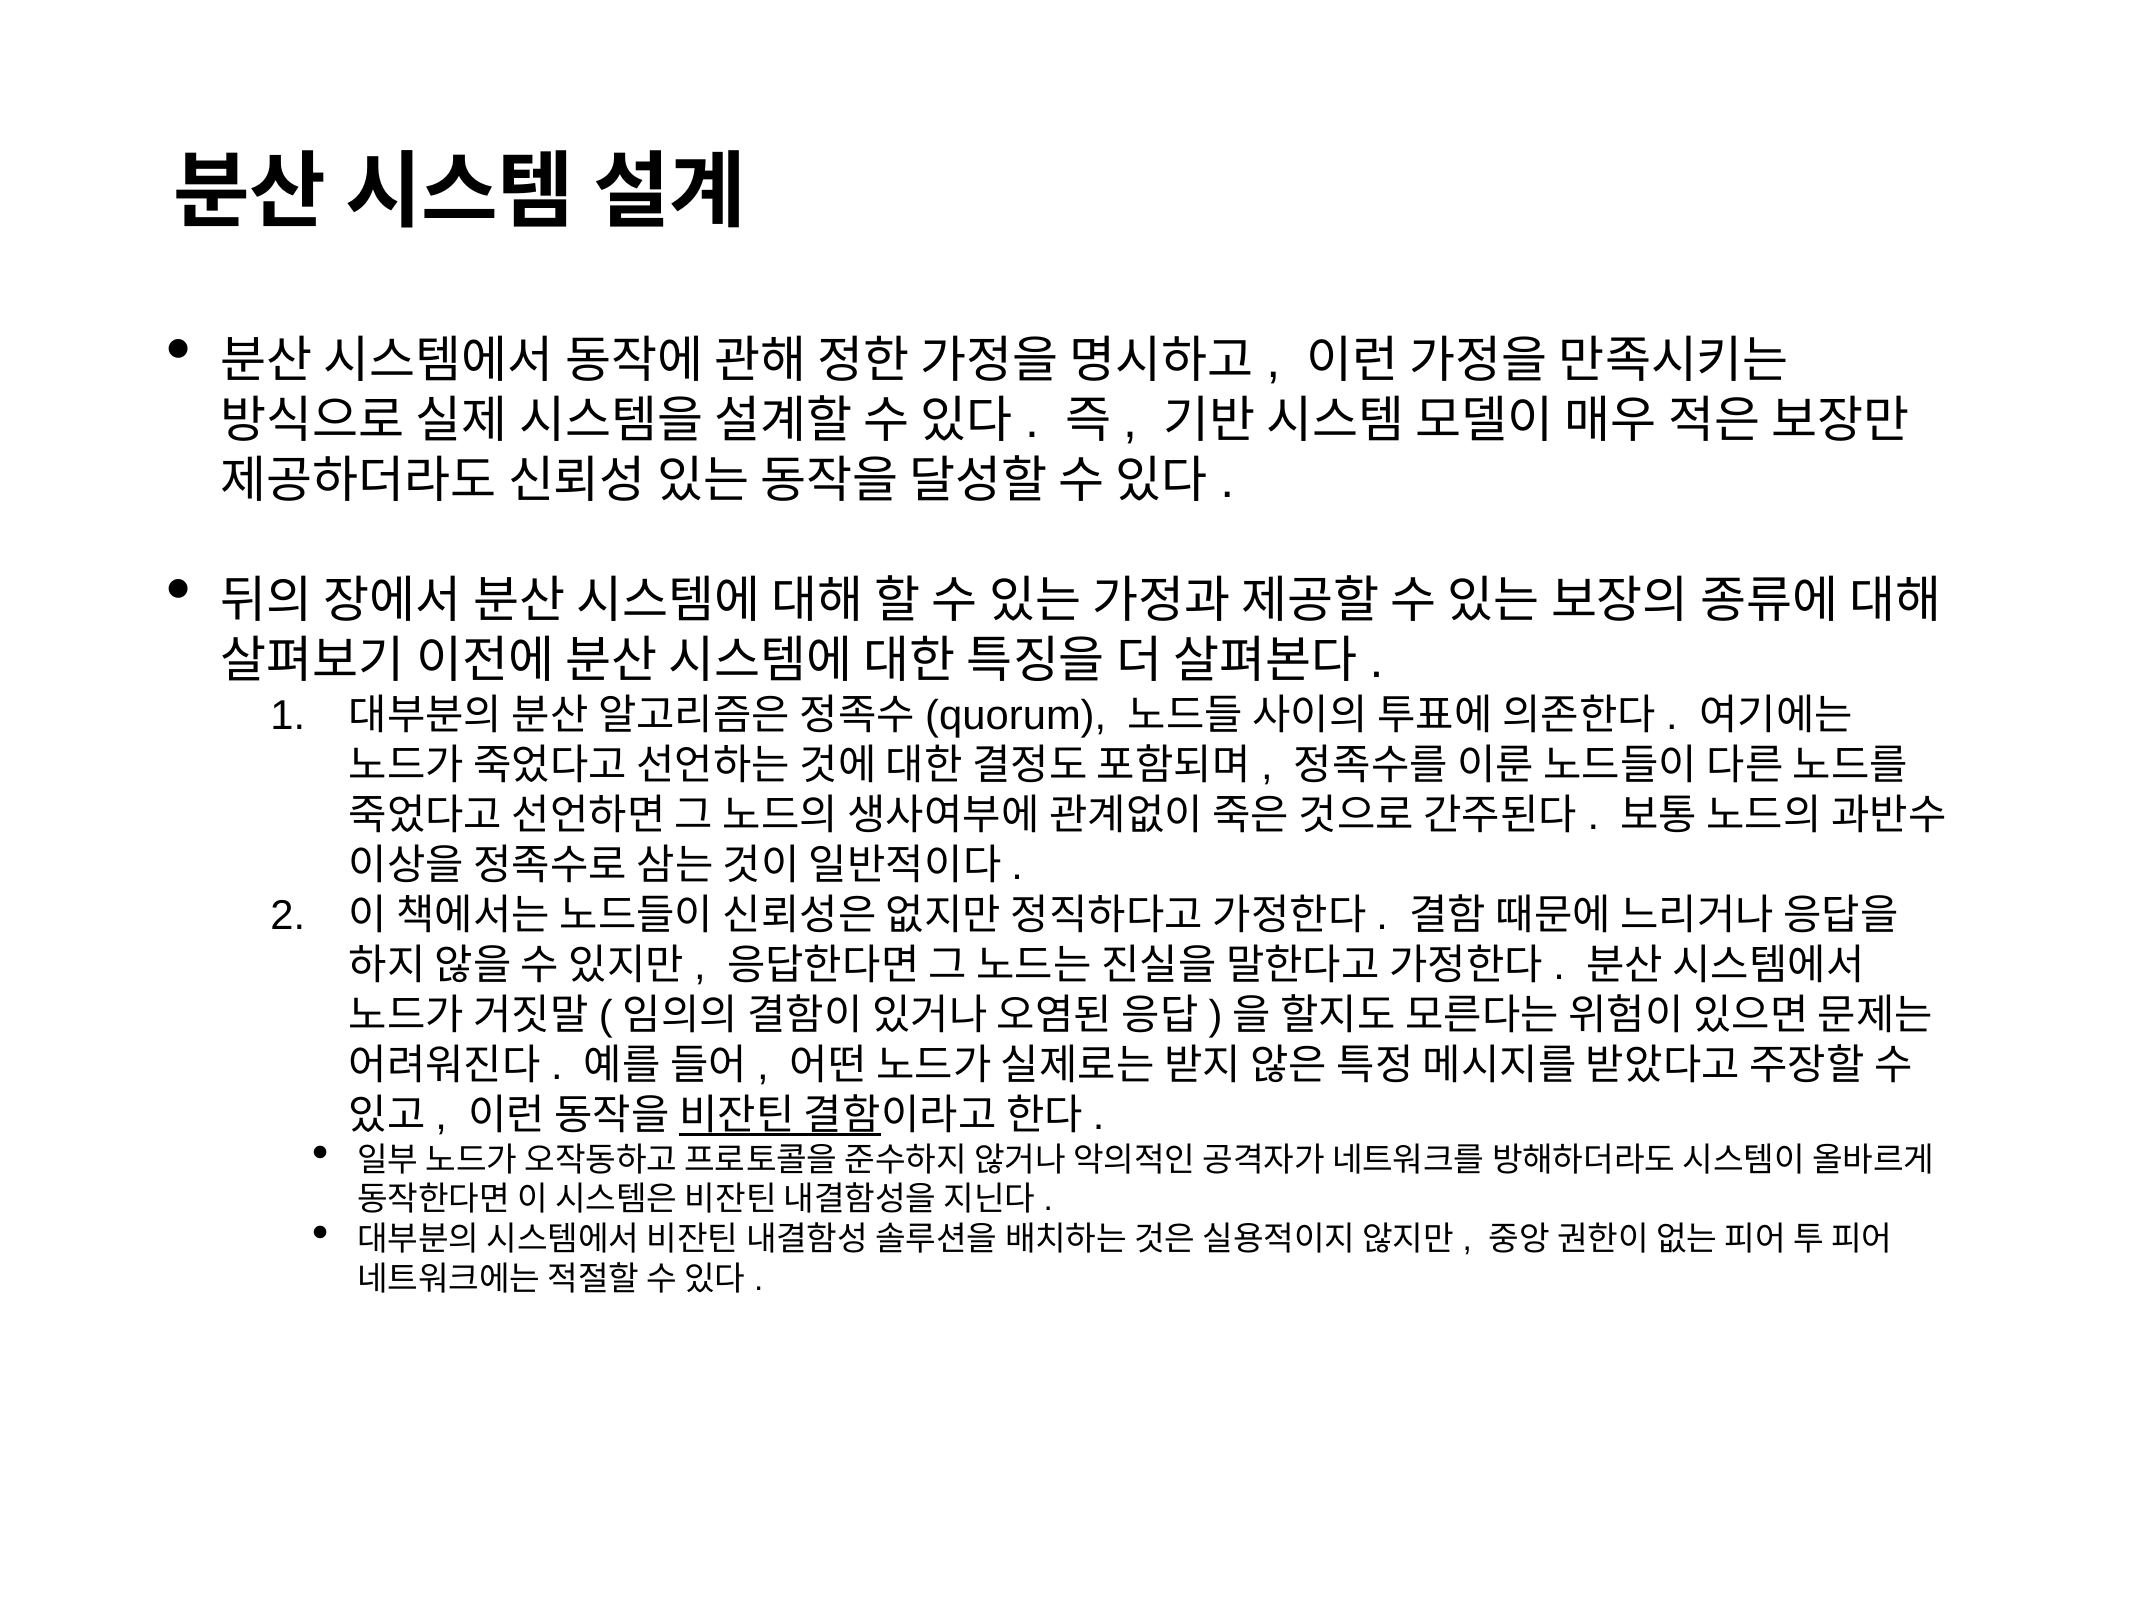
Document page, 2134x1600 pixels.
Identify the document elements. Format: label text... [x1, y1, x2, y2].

text_box 분산 시스템 설계 [164, 129, 1302, 246]
text_box 분산 시스템에서 동작에 관해 정한 가정을 명시하고, 이런 가정을 만족시키는 방식으로 실제 시스템을 설계할 수 있다. 즉, 기반 시스템 모델이 매우 적은 보장만 제공하더라도 신뢰성 있는 동작을 달성할 수 있다. 뒤의 장에서 분산 시스템에 대해 할 수 있는 가정과 제공할 수 있는 보장의 종류에 대해 살펴보기 이전에 분산 시스템에 대한 특징을 더 살펴본다. 대부분의 분산 알고리즘은 정족수(quorum), 노드들 사이의 투표에 의존한다. 여기에는 노드가 죽었다고 선언하는 것에 대한 결정도 포함되며, 정족수를 이룬 노드들이 다른 노드를 죽었다고 선언하면 그 노드의 생사여부에 관계없이 죽은 것으로 간주된다. 보통 노드의 과반수 이상을 정족수로 삼는 것이 일반적이다. 이 책에서는 노드들이 신뢰성은 없지만 정직하다고 가정한다. 결함 때문에 느리거나 응답을 하지 않을 수 있지만, 응답한다면 그 노드는 진실을 말한다고 가정한다. 분산 시스템에서 노드가 거짓말(임의의 결함이 있거나 오염된 응답)을 할지도 모른다는 위험이 있으면 문제는 어려워진다. 예를 들어, 어떤 노드가 실제로는 받지 않은 특정 메시지를 받았다고 주장할 수 있고, 이런 동작을 비잔틴 결함이라고 한다. 일부 노드가 오작동하고 프로토콜을 준수하지 않거나 악의적인 공격자가 네트워크를 방해하더라도 시스템이 올바르게 동작한다면 이 시스템은 비잔틴 내결함성을 지닌다. 대부분의 시스템에서 비잔틴 내결함성 솔루션을 배치하는 것은 실용적이지 않지만, 중앙 권한이 없는 피어 투 피어 네트워크에는 적절할 수 있다. [157, 319, 1976, 1306]
